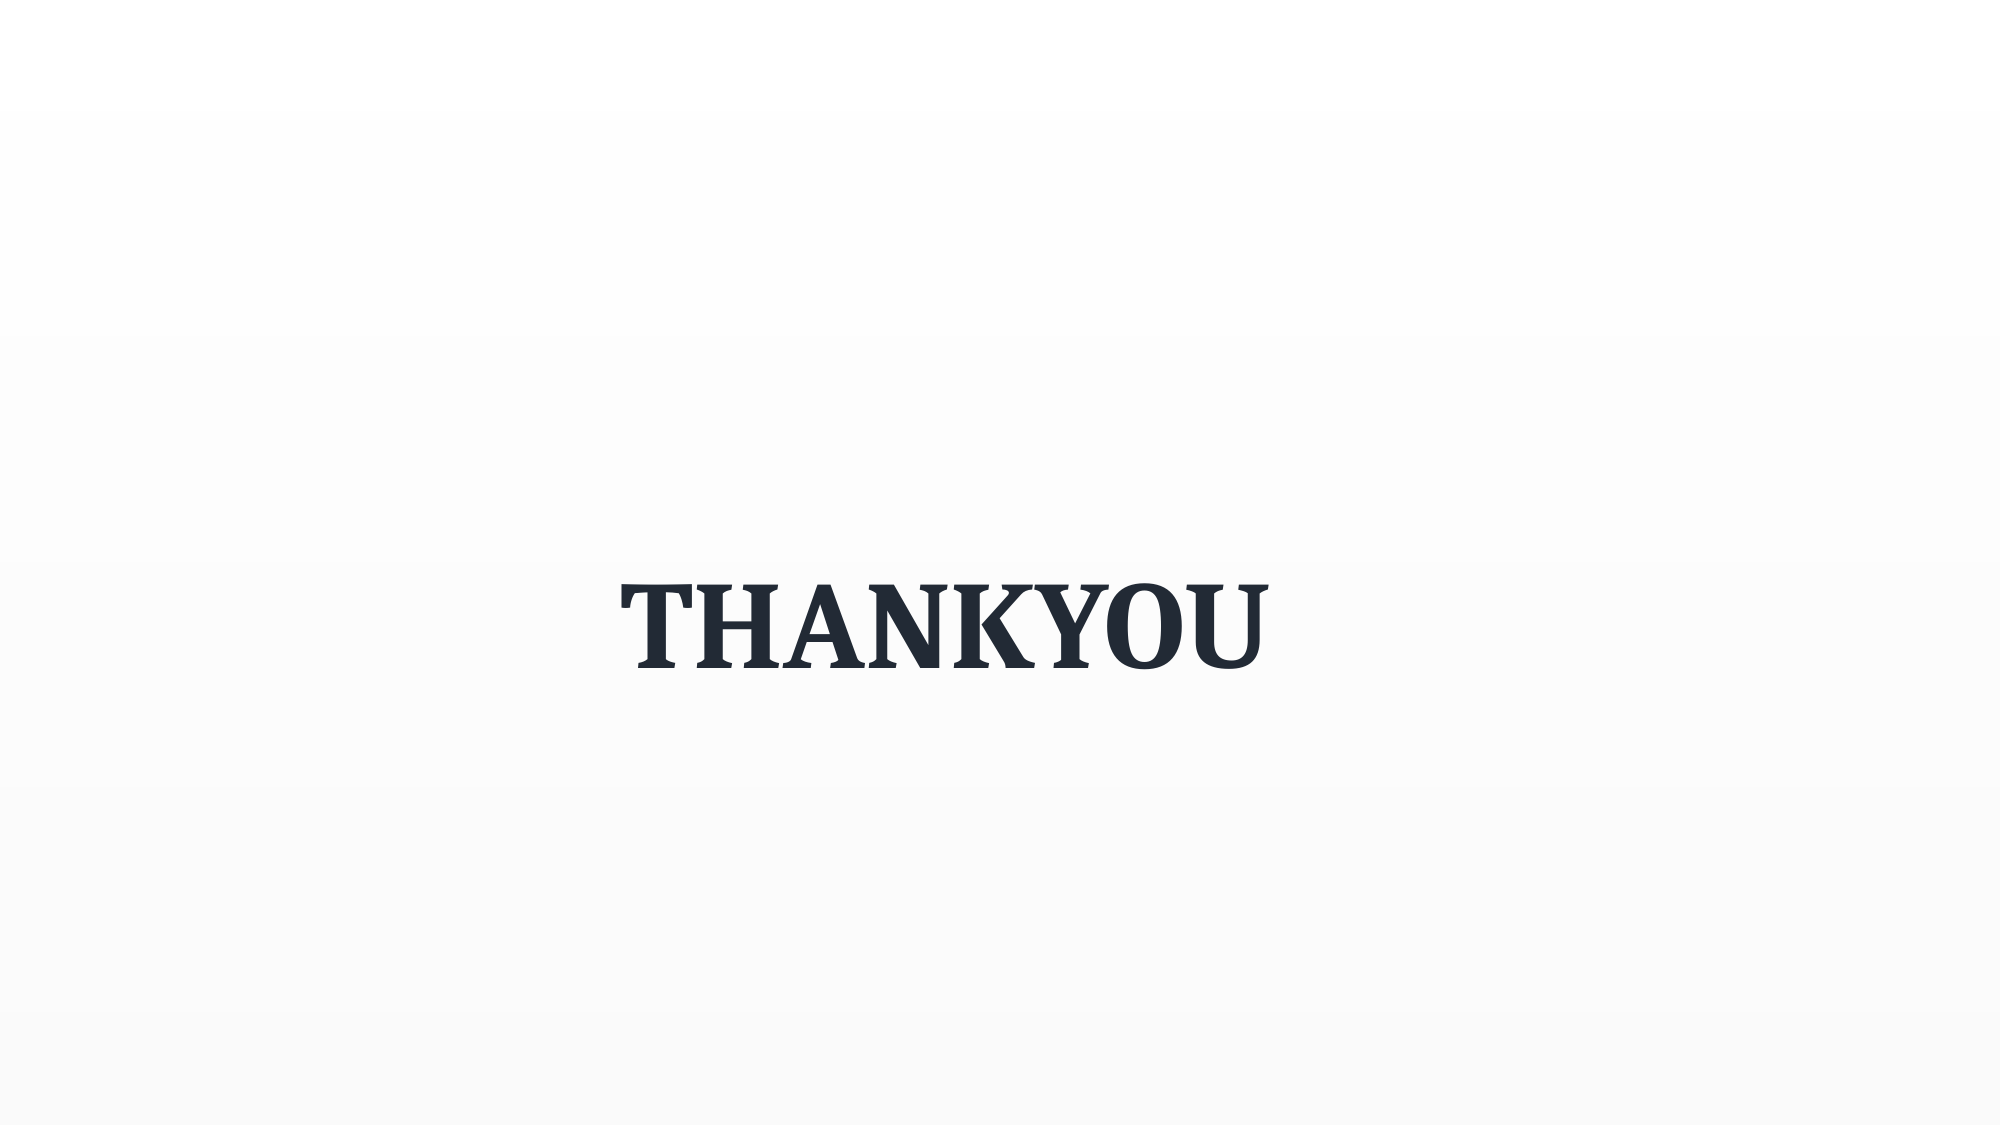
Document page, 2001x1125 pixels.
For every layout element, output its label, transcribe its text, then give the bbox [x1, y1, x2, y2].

title THANKYOU [137, 377, 1863, 878]
